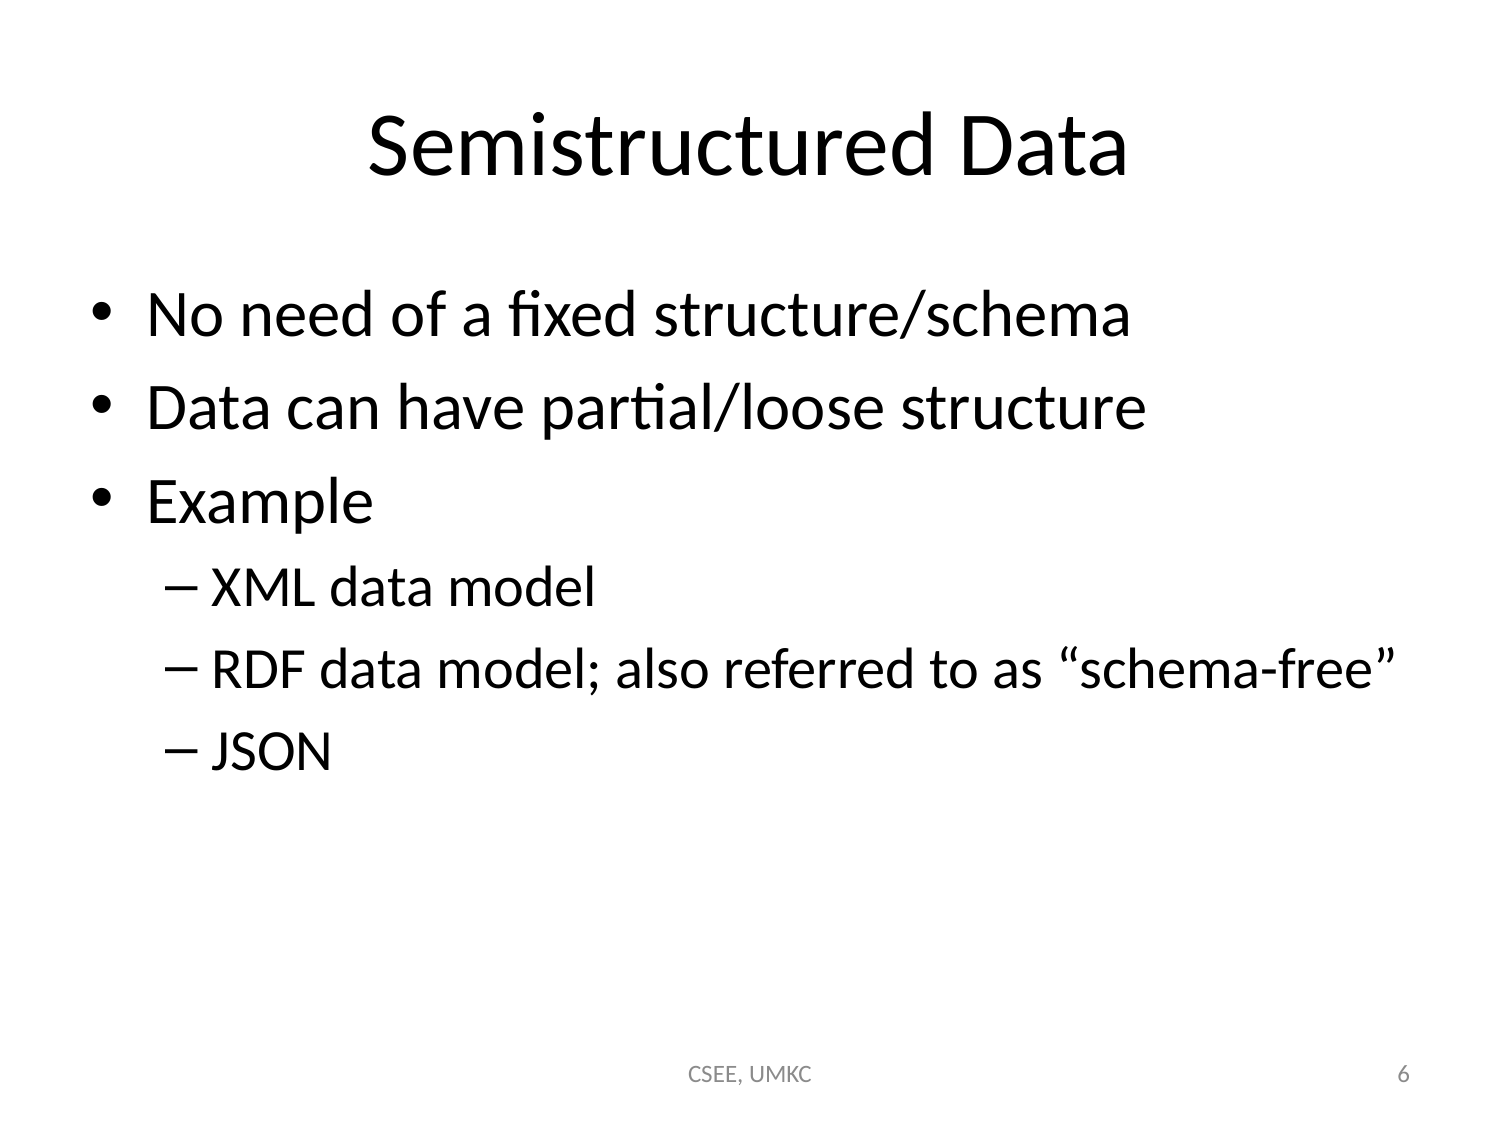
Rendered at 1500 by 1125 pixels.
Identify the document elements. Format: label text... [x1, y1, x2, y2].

footer CSEE, UMKC [512, 1042, 988, 1103]
list No need of a fixed structure/schema Data can have partial/loose structure Example XML data model RDF data model; also referred to as “schema-free” JSON [75, 262, 1425, 1005]
title Semistructured Data [75, 45, 1425, 233]
slide_number 6 [1074, 1042, 1425, 1103]
